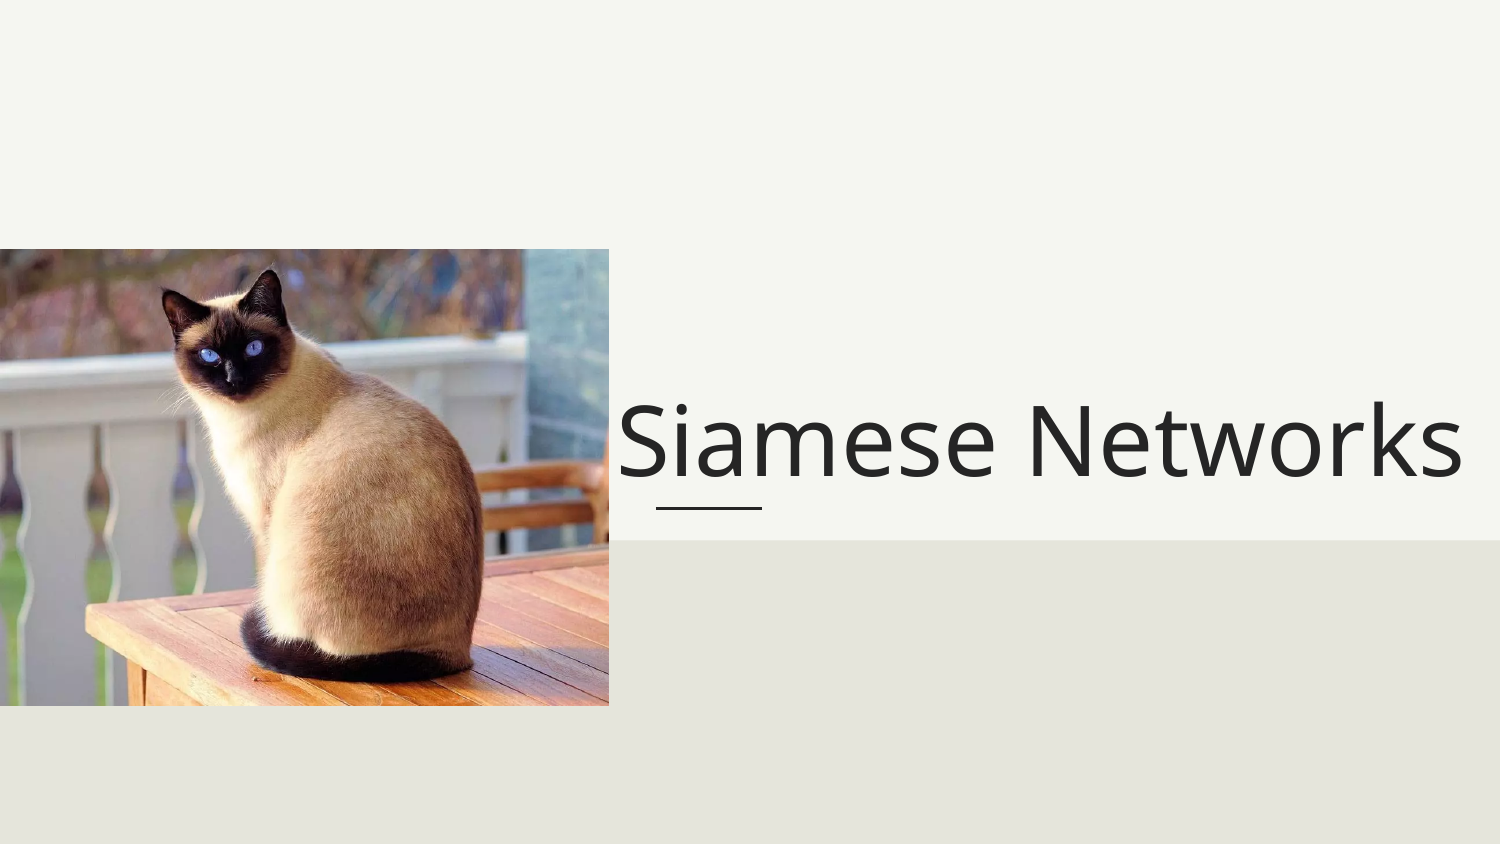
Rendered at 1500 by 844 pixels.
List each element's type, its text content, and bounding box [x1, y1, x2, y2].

title Siamese Networks [614, 313, 1500, 561]
picture [0, 248, 609, 707]
